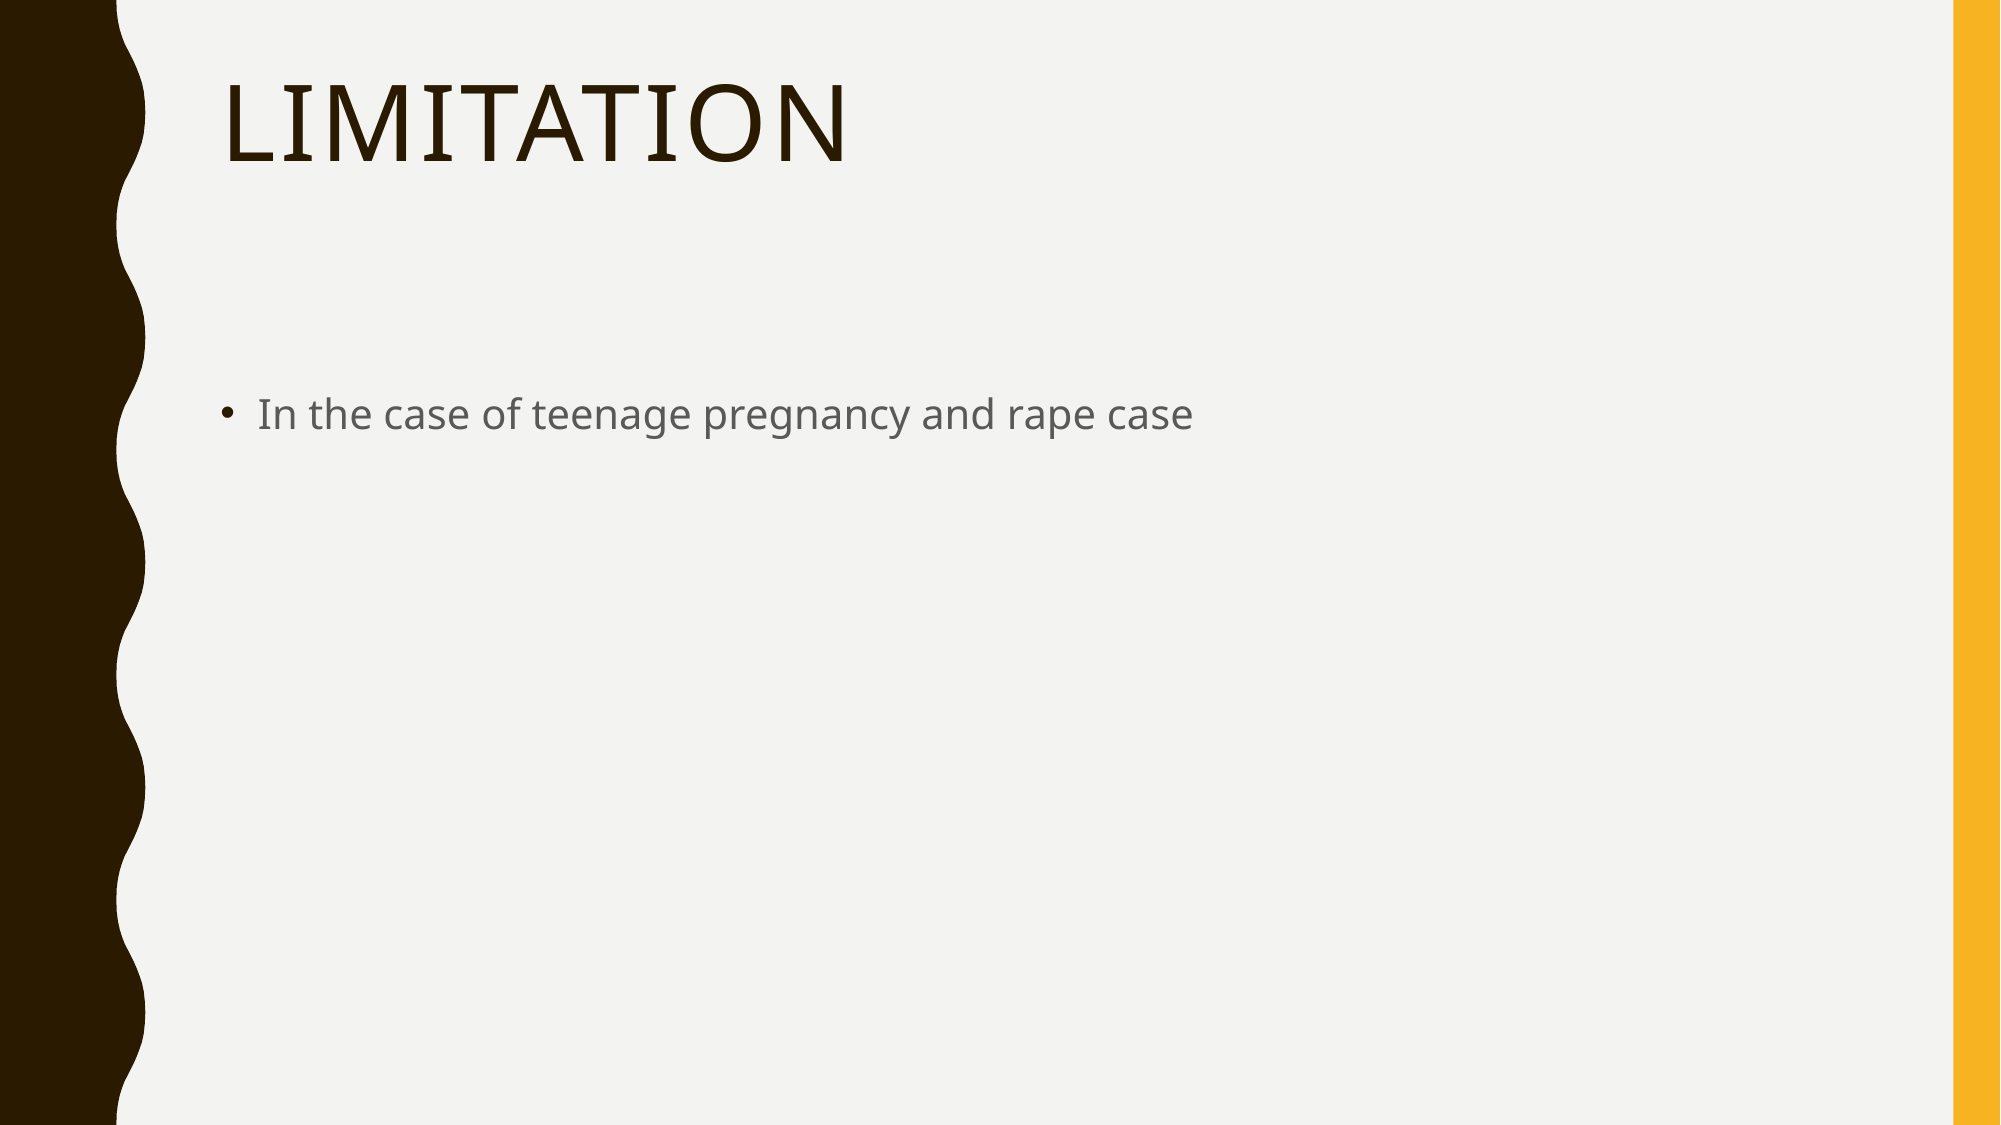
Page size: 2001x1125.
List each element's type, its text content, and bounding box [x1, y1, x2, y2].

title Limitation [205, 62, 1875, 308]
list In the case of teenage pregnancy and rape case [205, 375, 1875, 965]
